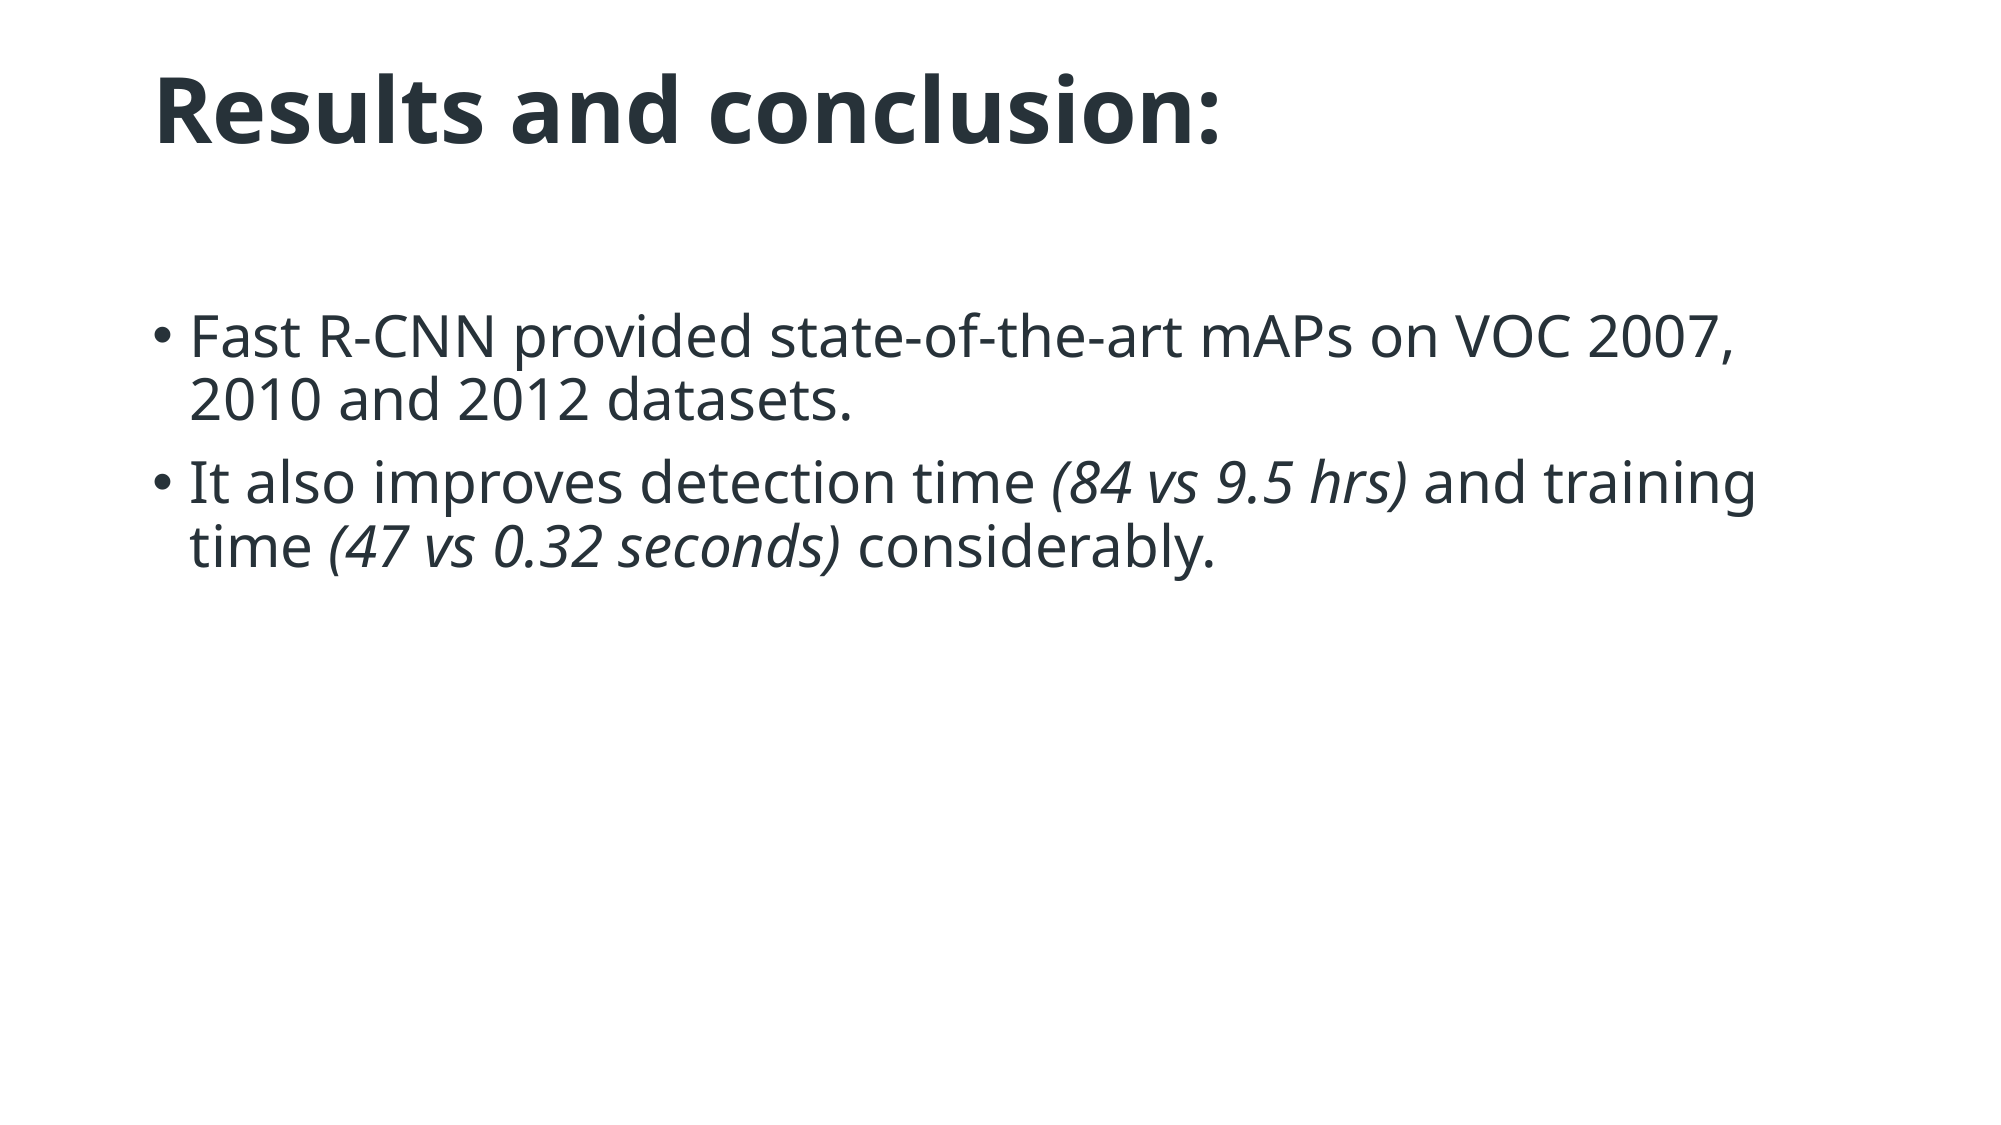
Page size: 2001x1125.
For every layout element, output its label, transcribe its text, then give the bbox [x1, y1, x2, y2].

list Fast R-CNN provided state-of-the-art mAPs on VOC 2007, 2010 and 2012 datasets. It also improves detection time (84 vs 9.5 hrs) and training time (47 vs 0.32 seconds) considerably. [137, 299, 1863, 1014]
title Results and conclusion: [137, 59, 1863, 278]
